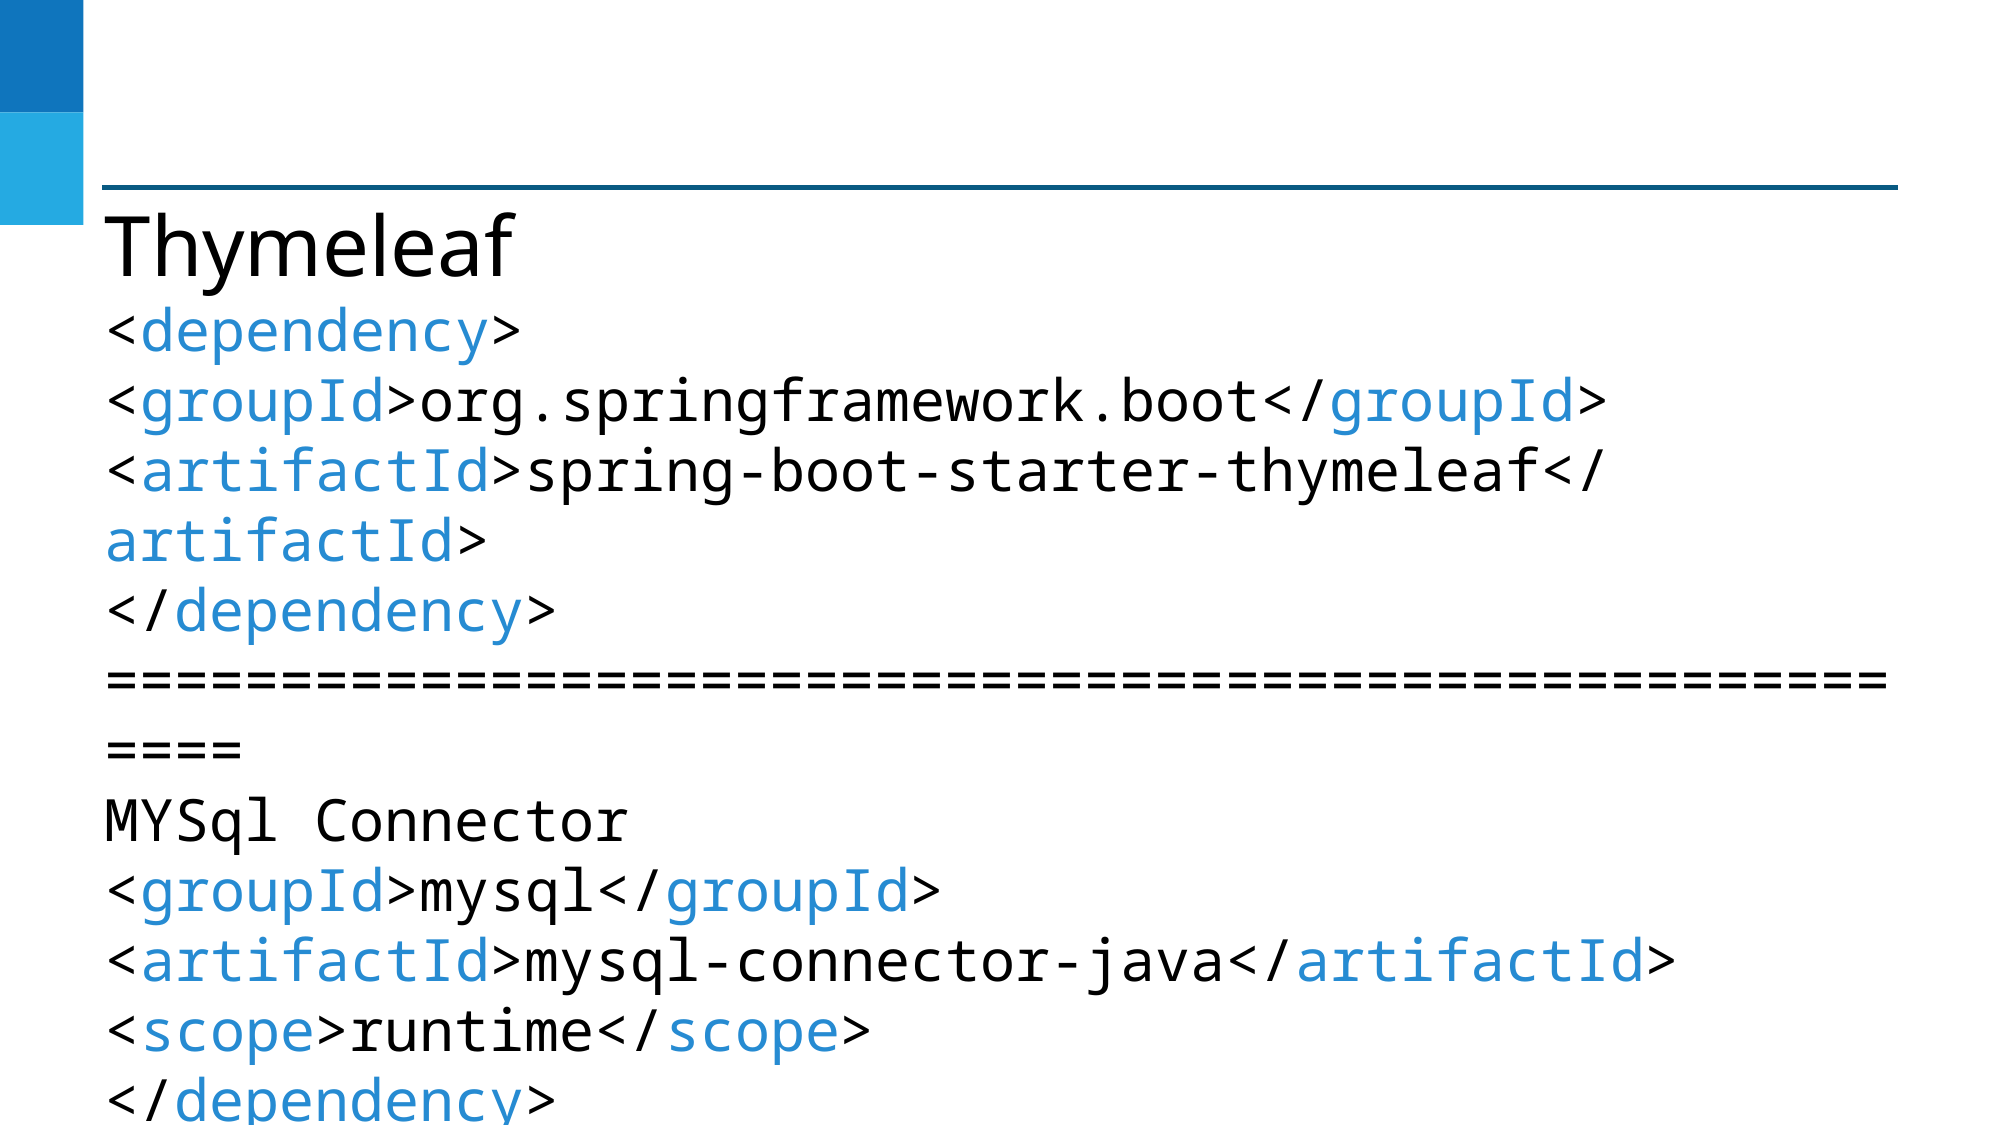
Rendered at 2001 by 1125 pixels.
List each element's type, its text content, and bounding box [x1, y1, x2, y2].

list Thymeleaf <dependency> <groupId>org.springframework.boot</groupId> <artifactId>spring-boot-starter-thymeleaf</artifactId> </dependency> ======================================================= MYSql Connector <groupId>mysql</groupId> <artifactId>mysql-connector-java</artifactId> <scope>runtime</scope> </dependency> [102, 190, 1898, 1125]
